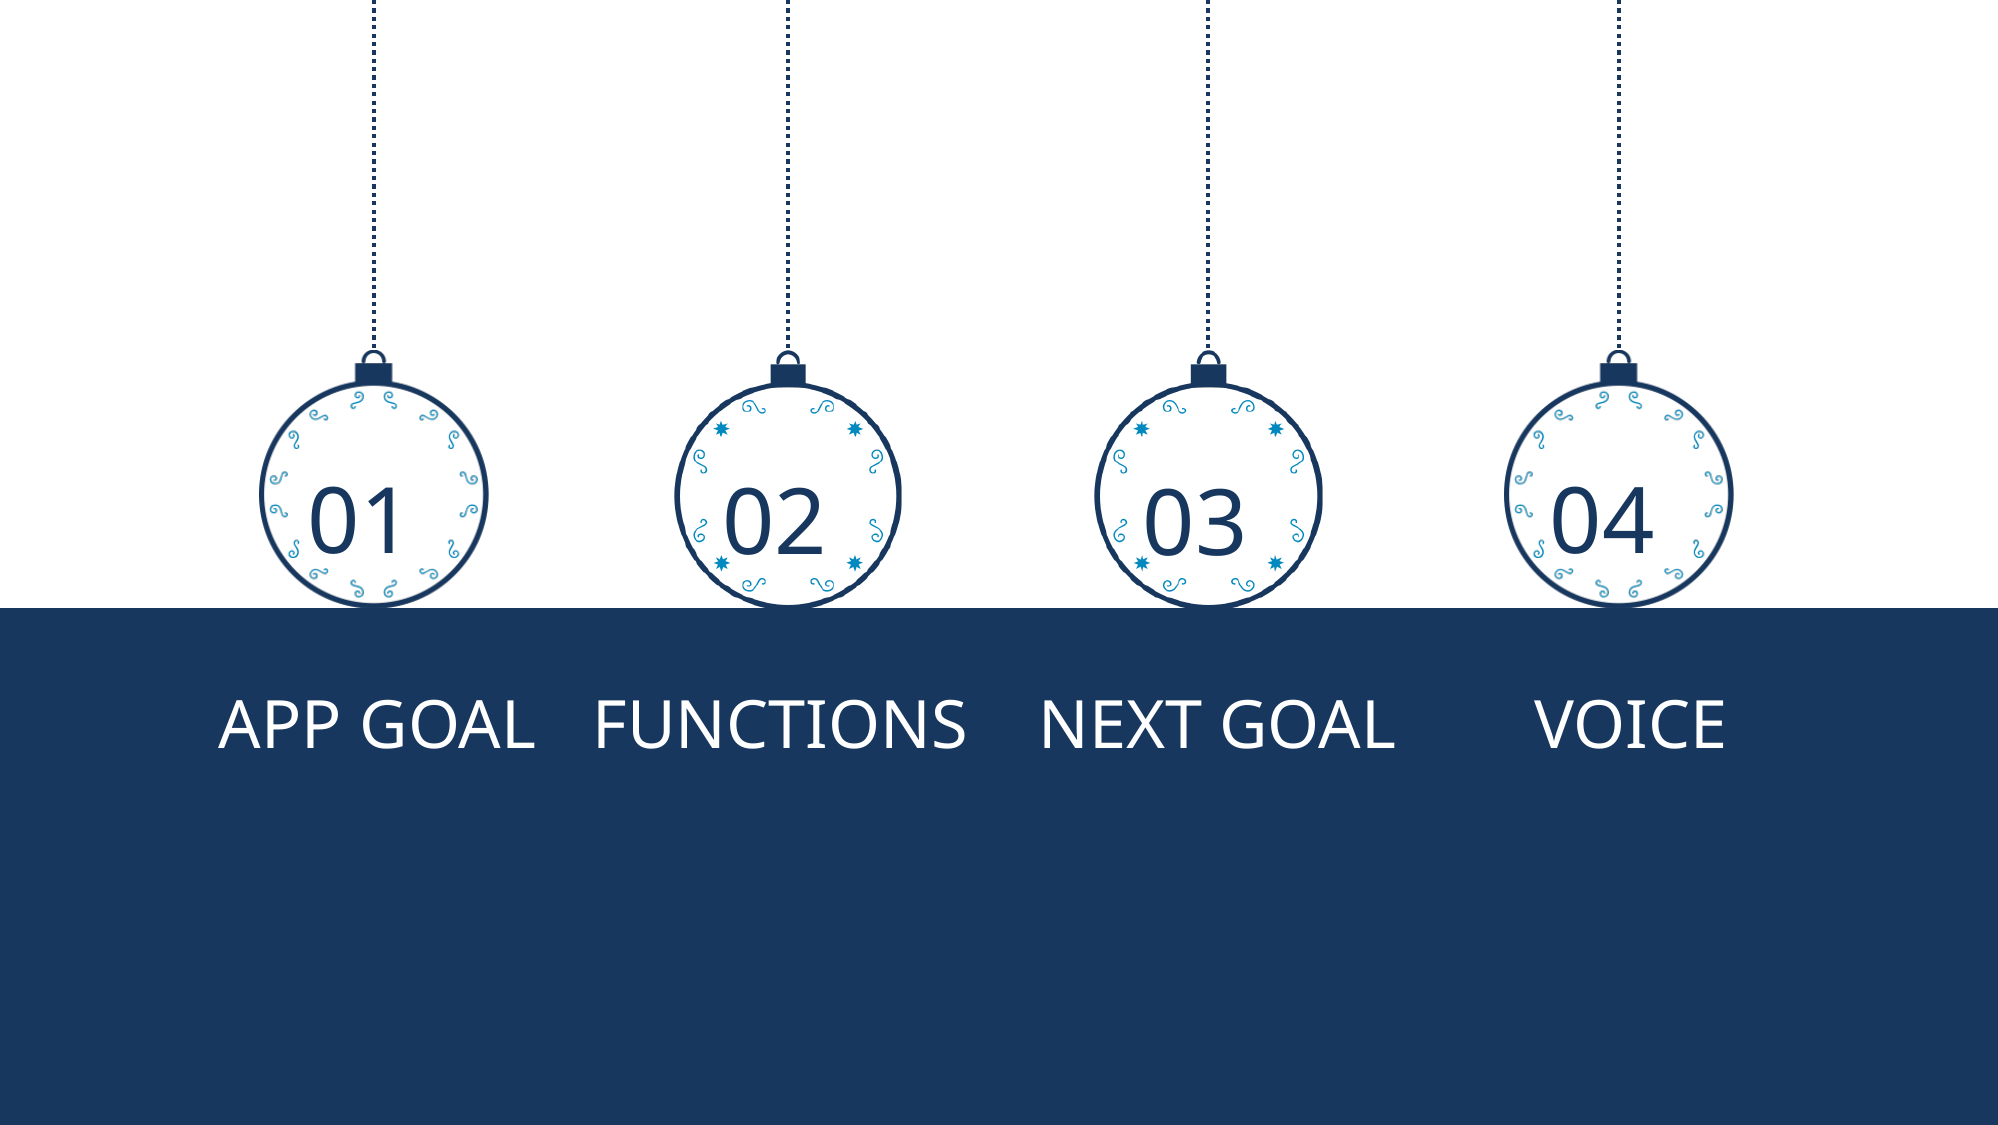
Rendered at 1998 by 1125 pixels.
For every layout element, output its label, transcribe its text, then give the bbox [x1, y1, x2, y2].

text_box FUNCTIONS [502, 634, 939, 769]
text_box NEXT GOAL [939, 634, 1352, 769]
text_box VOICE [1352, 634, 1910, 769]
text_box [673, 350, 902, 610]
text_box [0, 609, 1998, 1125]
text_box APP GOAL [180, 634, 502, 769]
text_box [259, 350, 489, 610]
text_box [1094, 350, 1323, 610]
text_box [1504, 350, 1734, 610]
